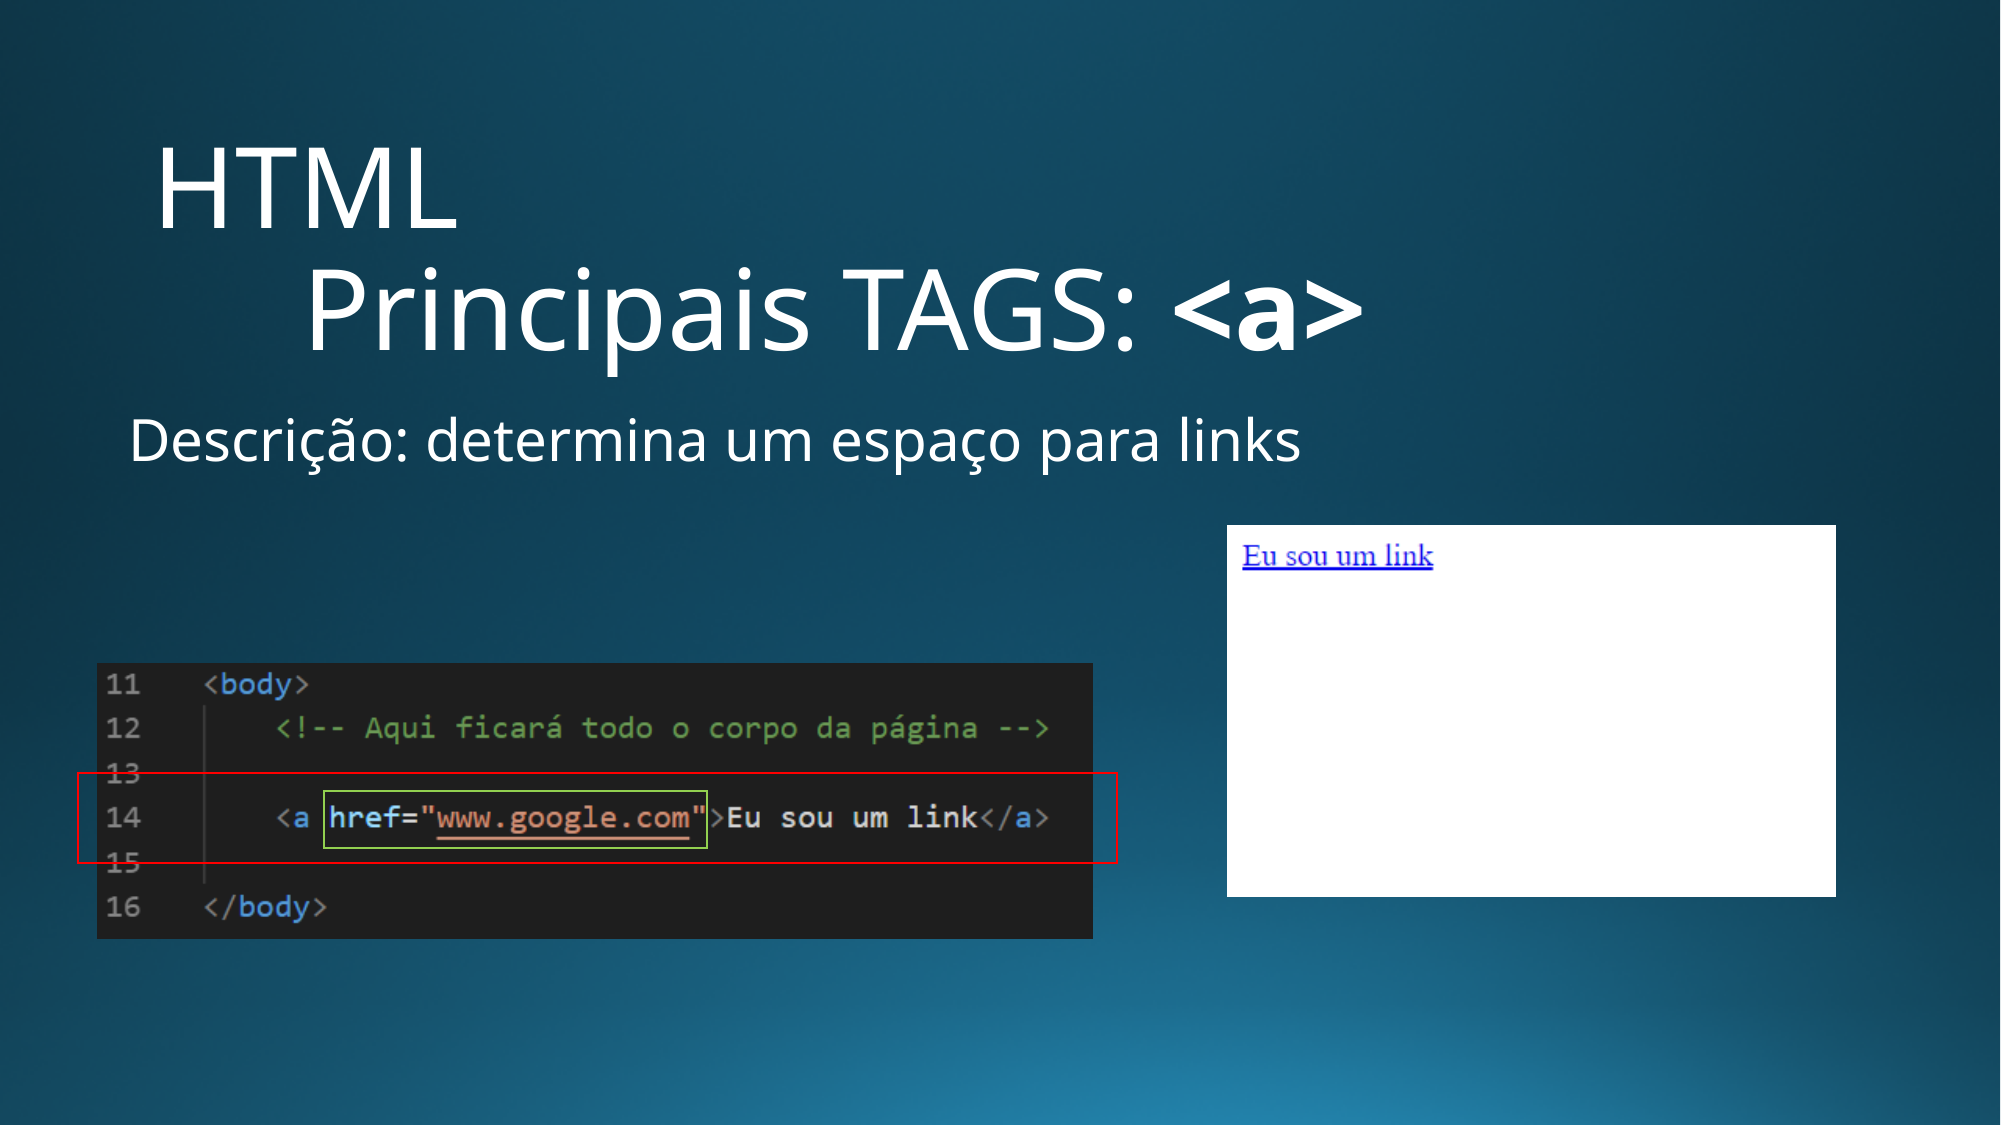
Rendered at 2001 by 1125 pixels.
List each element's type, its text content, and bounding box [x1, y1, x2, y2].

picture [0, 0, 2001, 1125]
text_box [77, 772, 97, 864]
text_box [1093, 772, 1118, 864]
title HTML Principais TAGS: <a> [137, 59, 1863, 404]
list Descrição: determina um espaço para links [113, 404, 1955, 519]
